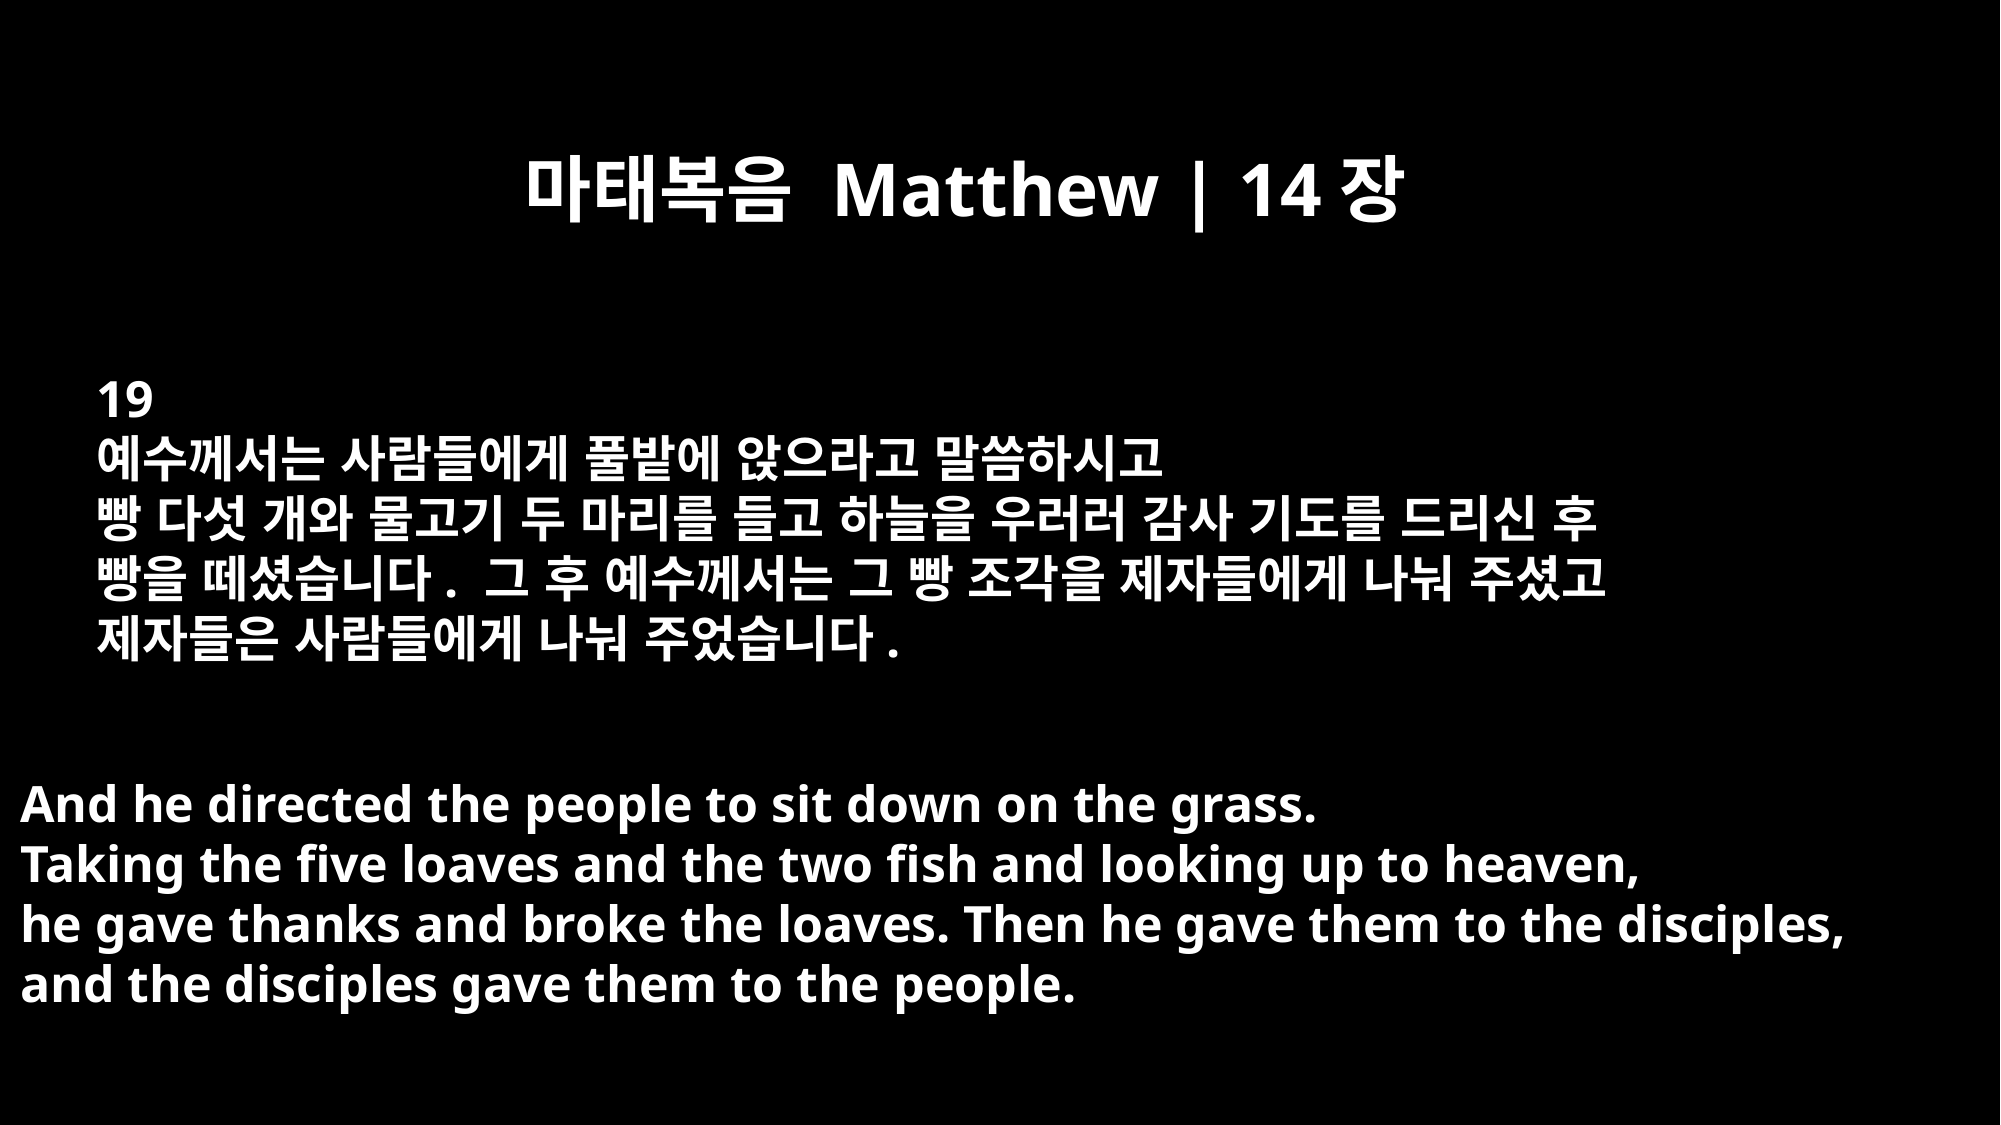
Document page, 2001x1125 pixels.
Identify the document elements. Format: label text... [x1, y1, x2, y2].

text_box 19 예수께서는 사람들에게 풀밭에 앉으라고 말씀하시고 빵 다섯 개와 물고기 두 마리를 들고 하늘을 우러러 감사 기도를 드리신 후 빵을 떼셨습니다. 그 후 예수께서는 그 빵 조각을 제자들에게 나눠 주셨고 제자들은 사람들에게 나눠 주었습니다. [82, 359, 1624, 675]
text_box And he directed the people to sit down on the grass. Taking the five loaves and the two fish and looking up to heaven, he gave thanks and broke the loaves. Then he gave them to the disciples, and the disciples gave them to the people. [5, 764, 1861, 1020]
text_box 마태복음 Matthew | 14장 [510, 136, 1422, 239]
